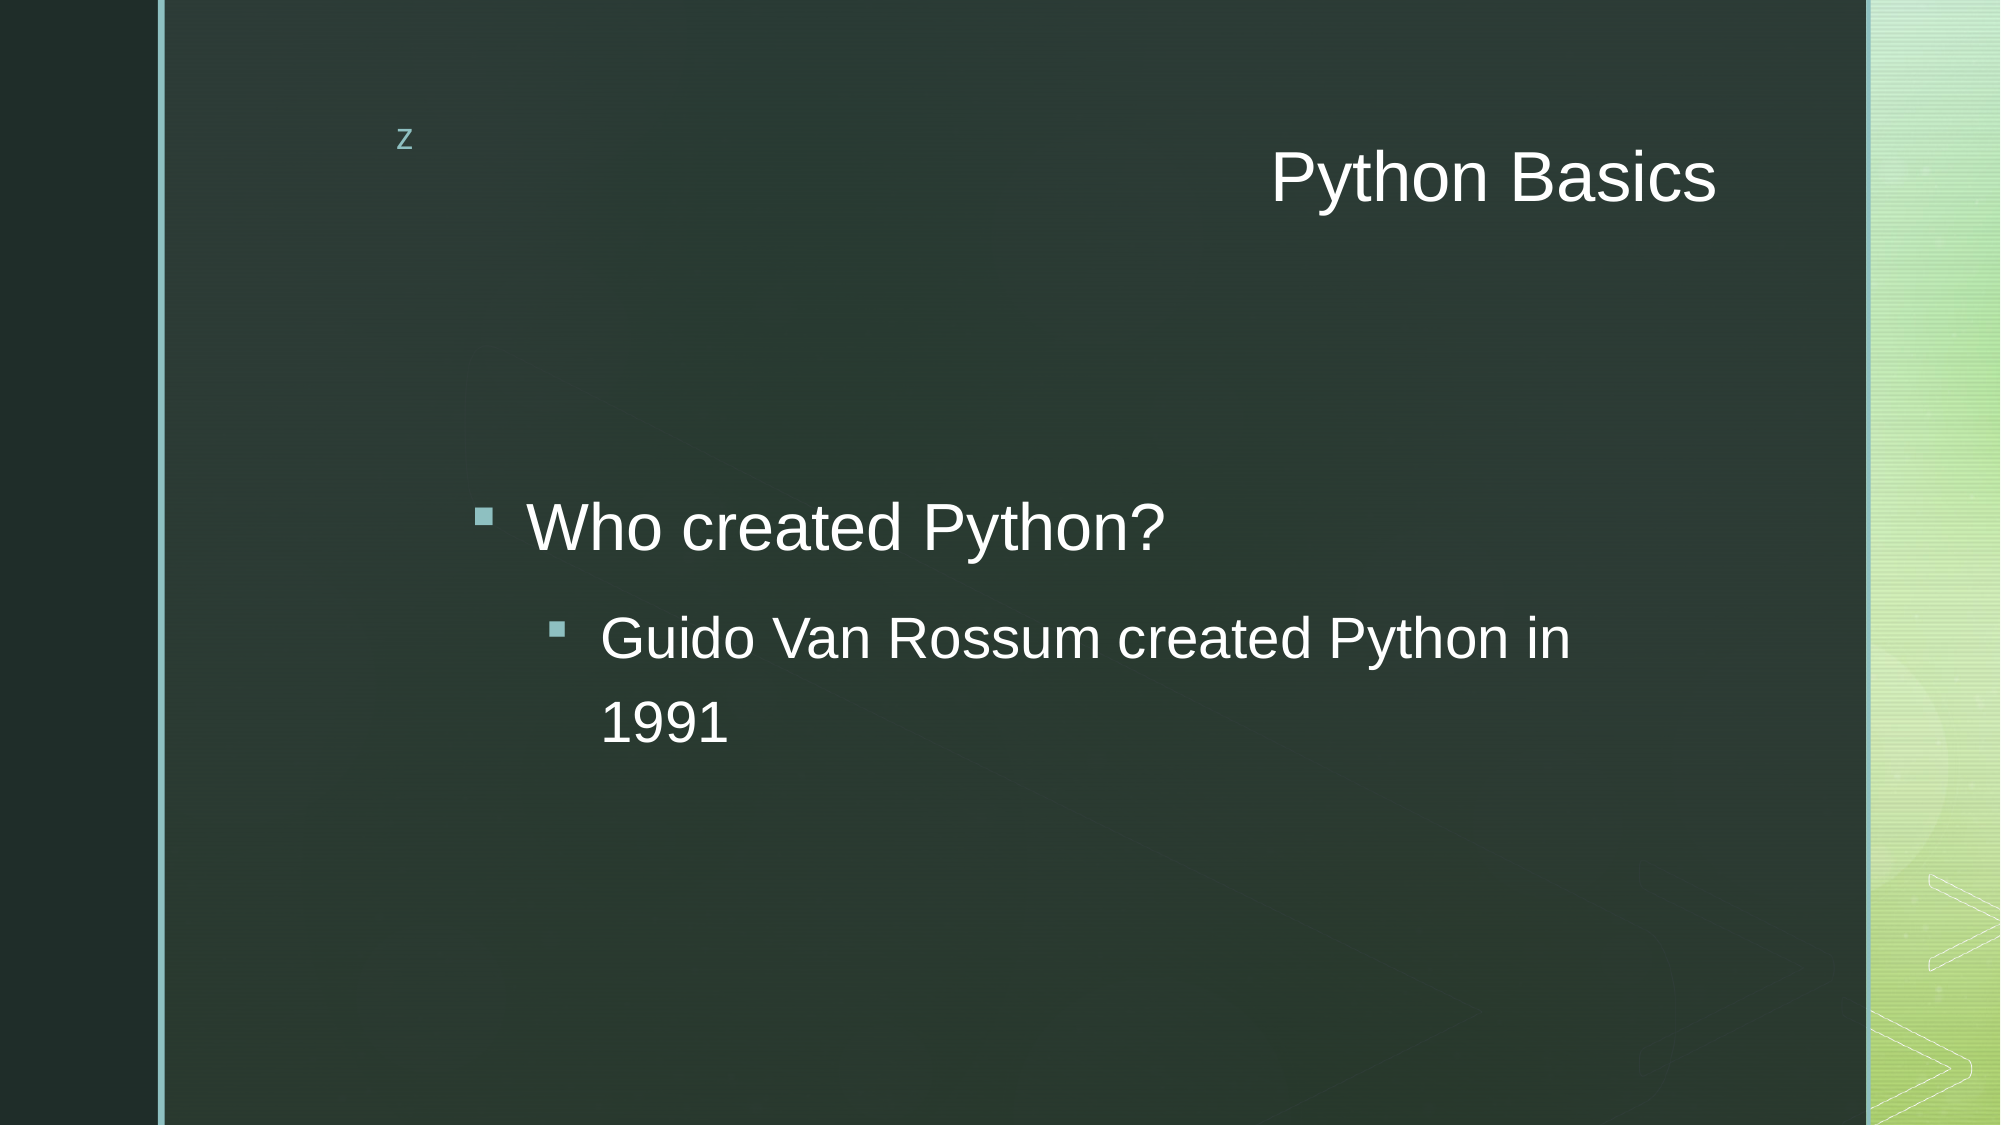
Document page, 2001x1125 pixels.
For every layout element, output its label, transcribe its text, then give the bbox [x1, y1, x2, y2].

title Python Basics [428, 132, 1734, 310]
picture [1871, 0, 2001, 1125]
list Who created Python? Guido Van Rossum created Python in 1991 [454, 336, 1734, 993]
